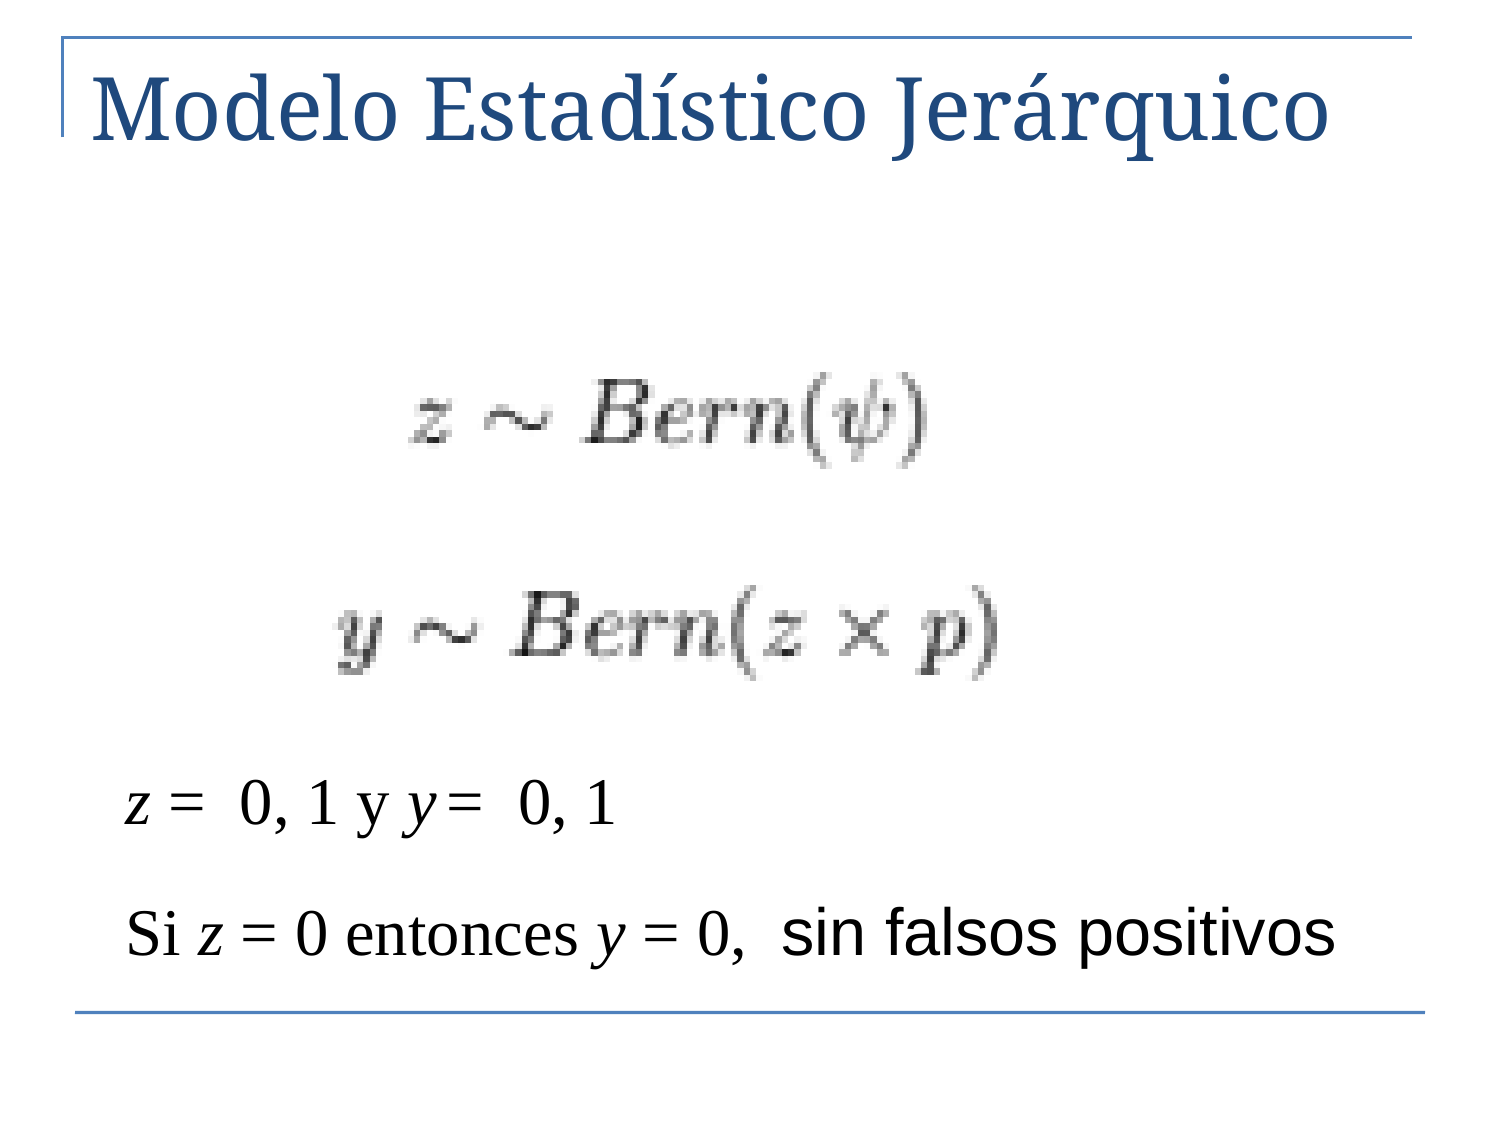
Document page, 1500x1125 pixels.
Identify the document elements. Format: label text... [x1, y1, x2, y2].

picture [256, 334, 1049, 702]
text_box z = 0, 1 y y = 0, 1 Si z = 0 entonces y = 0, sin falsos positivos [111, 750, 1425, 977]
title Modelo Estadístico Jerárquico [75, 45, 1425, 233]
